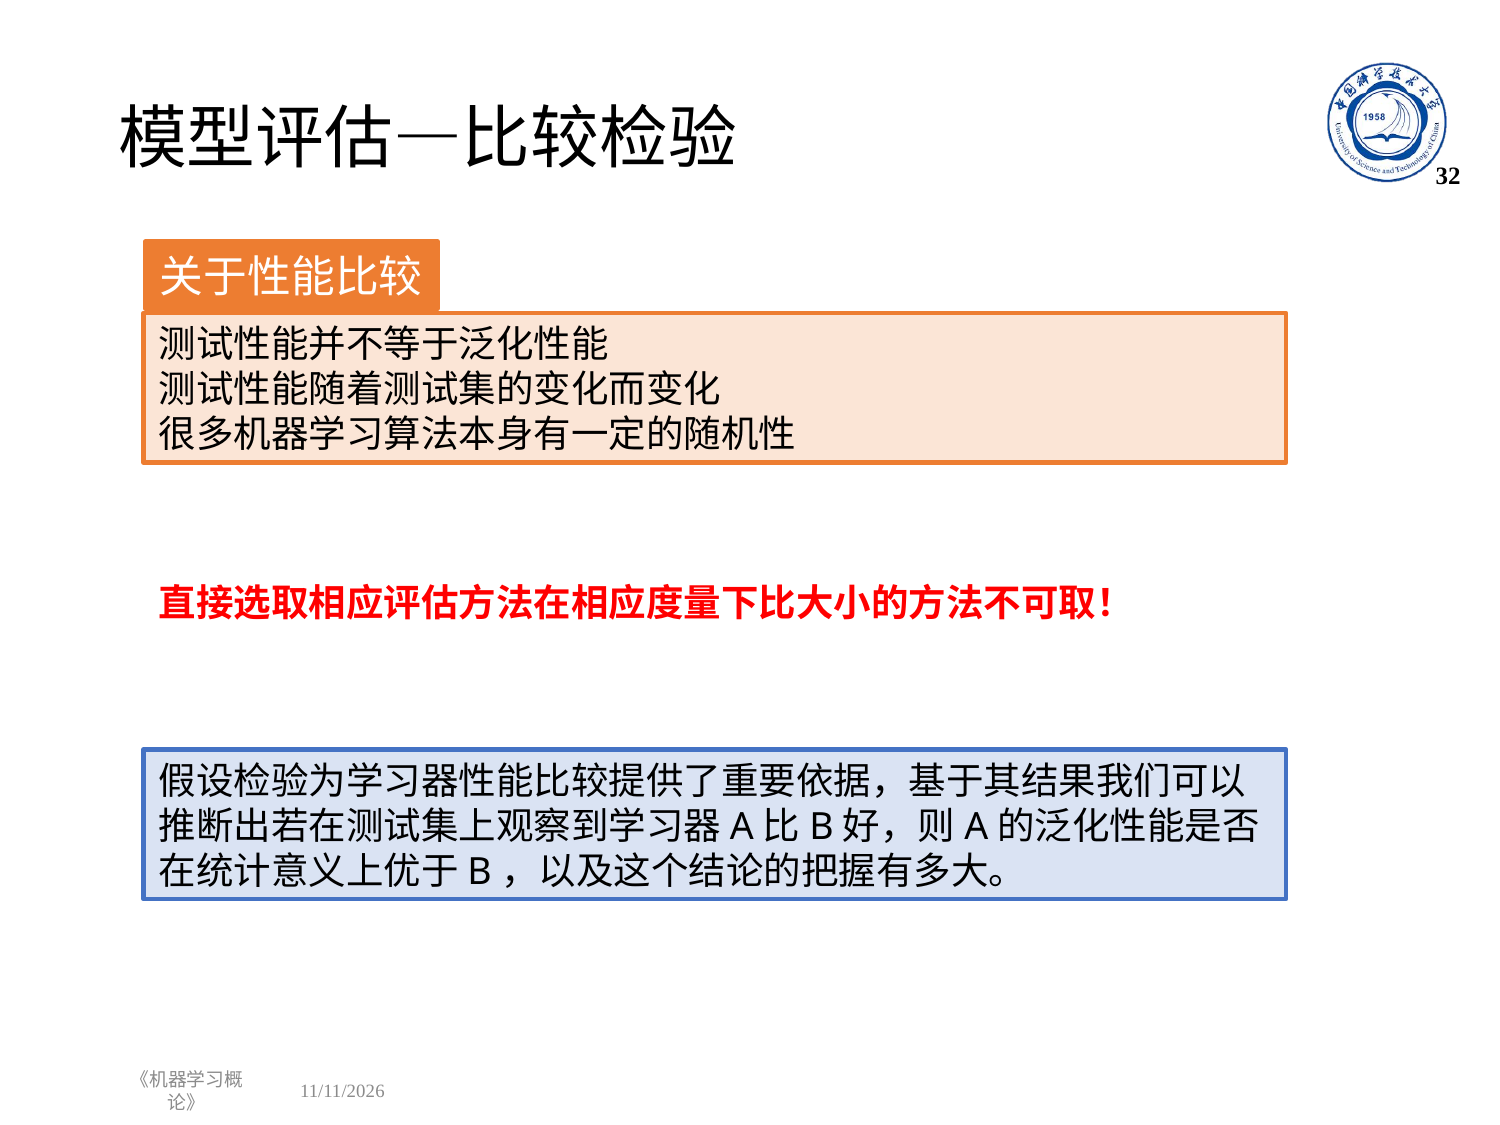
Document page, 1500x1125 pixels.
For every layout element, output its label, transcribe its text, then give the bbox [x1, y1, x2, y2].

footer 《机器学习概论》 [104, 1068, 270, 1113]
slide_number 32 [1372, 144, 1476, 205]
text_box 直接选取相应评估方法在相应度量下比大小的方法不可取！ [143, 571, 1113, 632]
text_box 假设检验为学习器性能比较提供了重要依据，基于其结果我们可以推断出若在测试集上观察到学习器A比B好，则A的泛化性能是否在统计意义上优于B，以及这个结论的把握有多大。 [143, 749, 1286, 900]
picture [1397, 59, 1450, 144]
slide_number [285, 1068, 422, 1113]
title 模型评估—比较检验 [103, 59, 1397, 221]
text_box 测试性能并不等于泛化性能 测试性能随着测试集的变化而变化 很多机器学习算法本身有一定的随机性 [143, 312, 1286, 463]
text_box 关于性能比较 [145, 241, 438, 309]
